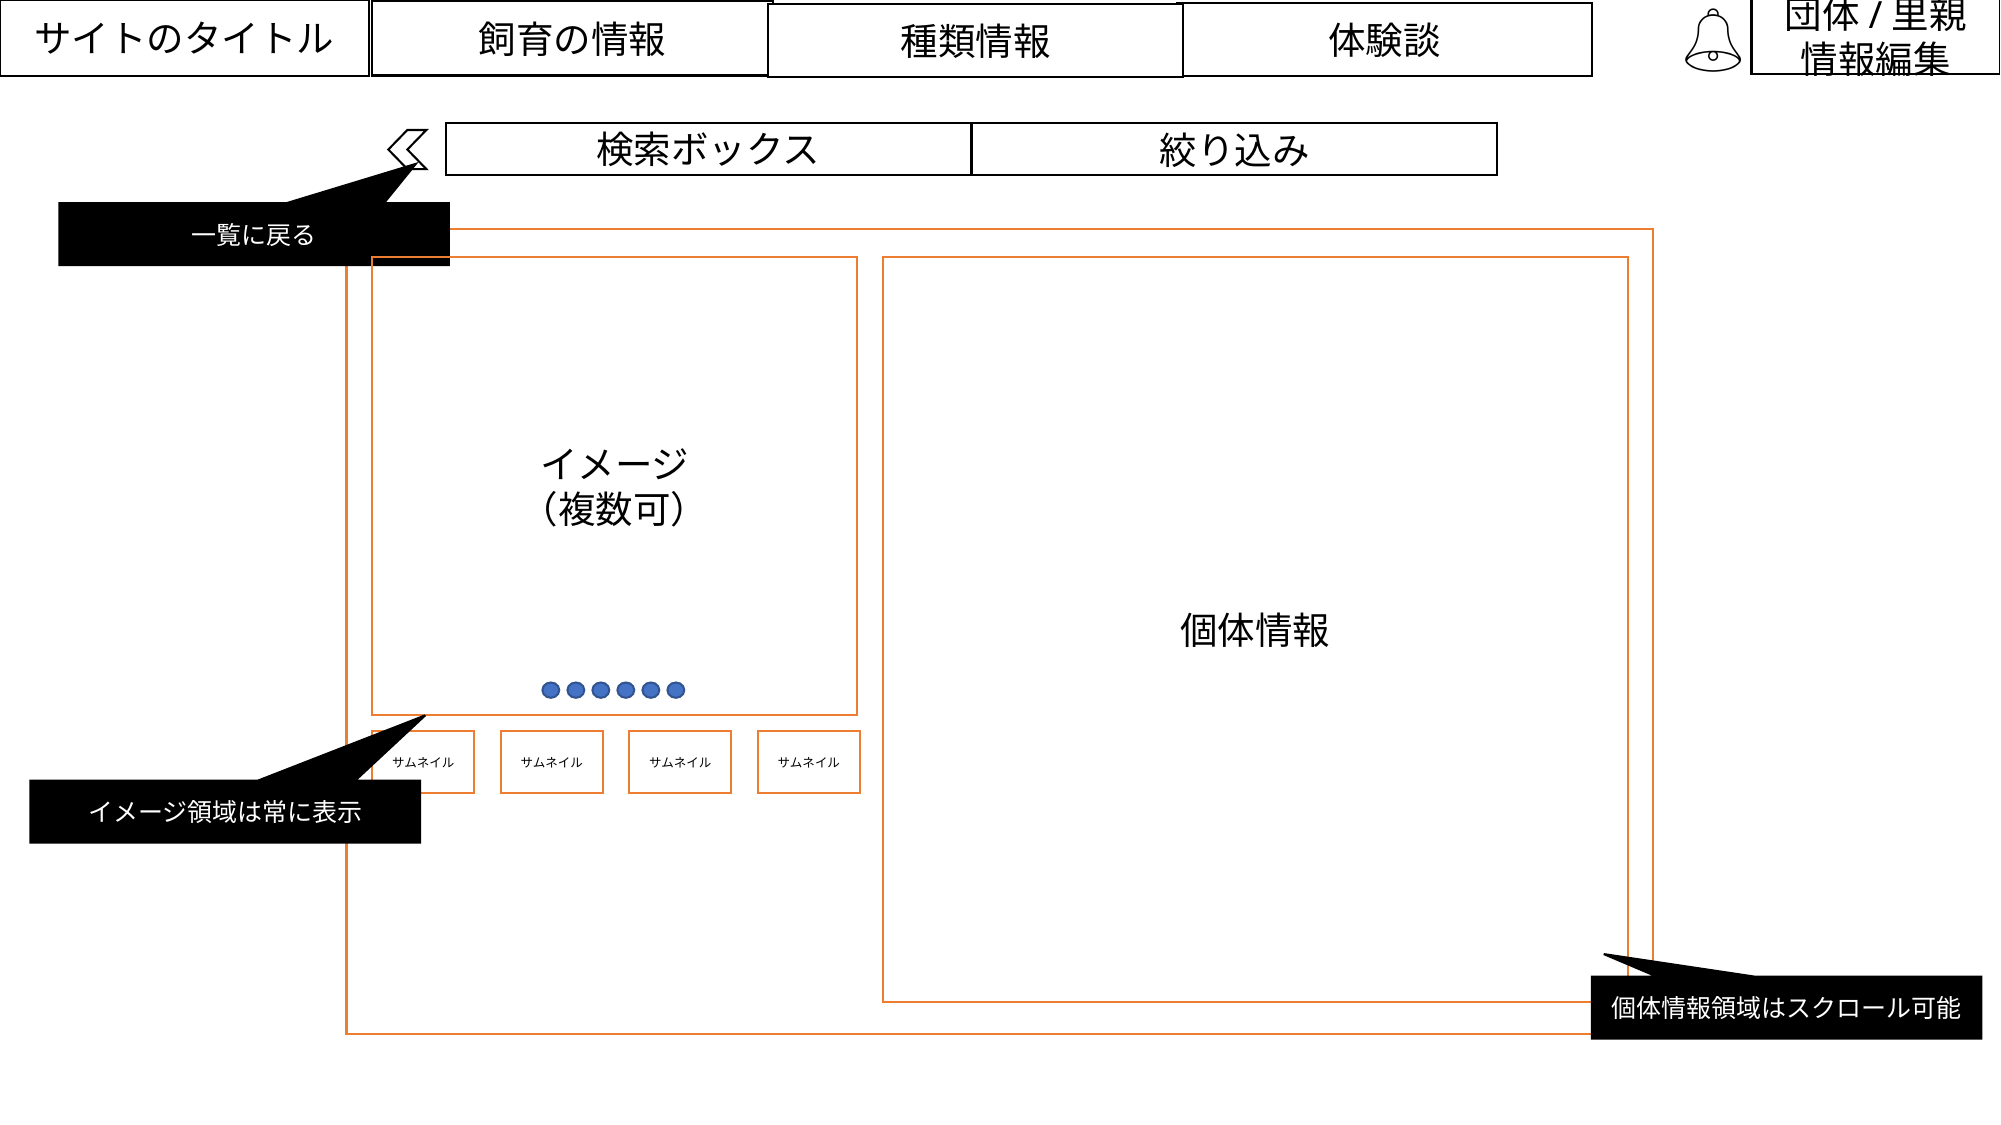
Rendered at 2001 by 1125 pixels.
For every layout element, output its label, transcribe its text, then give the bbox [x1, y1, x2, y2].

text_box 種類情報 [767, 3, 1184, 78]
text_box [386, 128, 429, 171]
text_box [591, 681, 611, 699]
text_box [345, 228, 1654, 1035]
text_box サイトのタイトル [0, 0, 370, 77]
text_box イメージ領域は常に表示 [29, 714, 426, 844]
text_box 一覧に戻る [58, 161, 450, 267]
text_box [566, 681, 586, 699]
text_box サムネイル [628, 730, 732, 794]
text_box サムネイル [500, 730, 604, 794]
text_box イメージ （複数可） [371, 256, 858, 716]
text_box [641, 681, 661, 699]
text_box サムネイル [371, 730, 475, 794]
text_box 飼育の情報 [371, 0, 774, 77]
text_box 体験談 [1176, 2, 1593, 77]
text_box [616, 681, 636, 699]
text_box [541, 681, 561, 699]
text_box 個体情報領域はスクロール可能 [1590, 953, 1983, 1040]
text_box 個体情報 [882, 256, 1629, 1003]
text_box サムネイル [757, 730, 861, 794]
text_box [666, 681, 686, 699]
text_box 絞り込み [971, 122, 1498, 176]
text_box 団体/里親情報編集 [1750, 0, 2000, 75]
text_box 検索ボックス [445, 122, 971, 176]
picture [1674, 1, 1752, 79]
